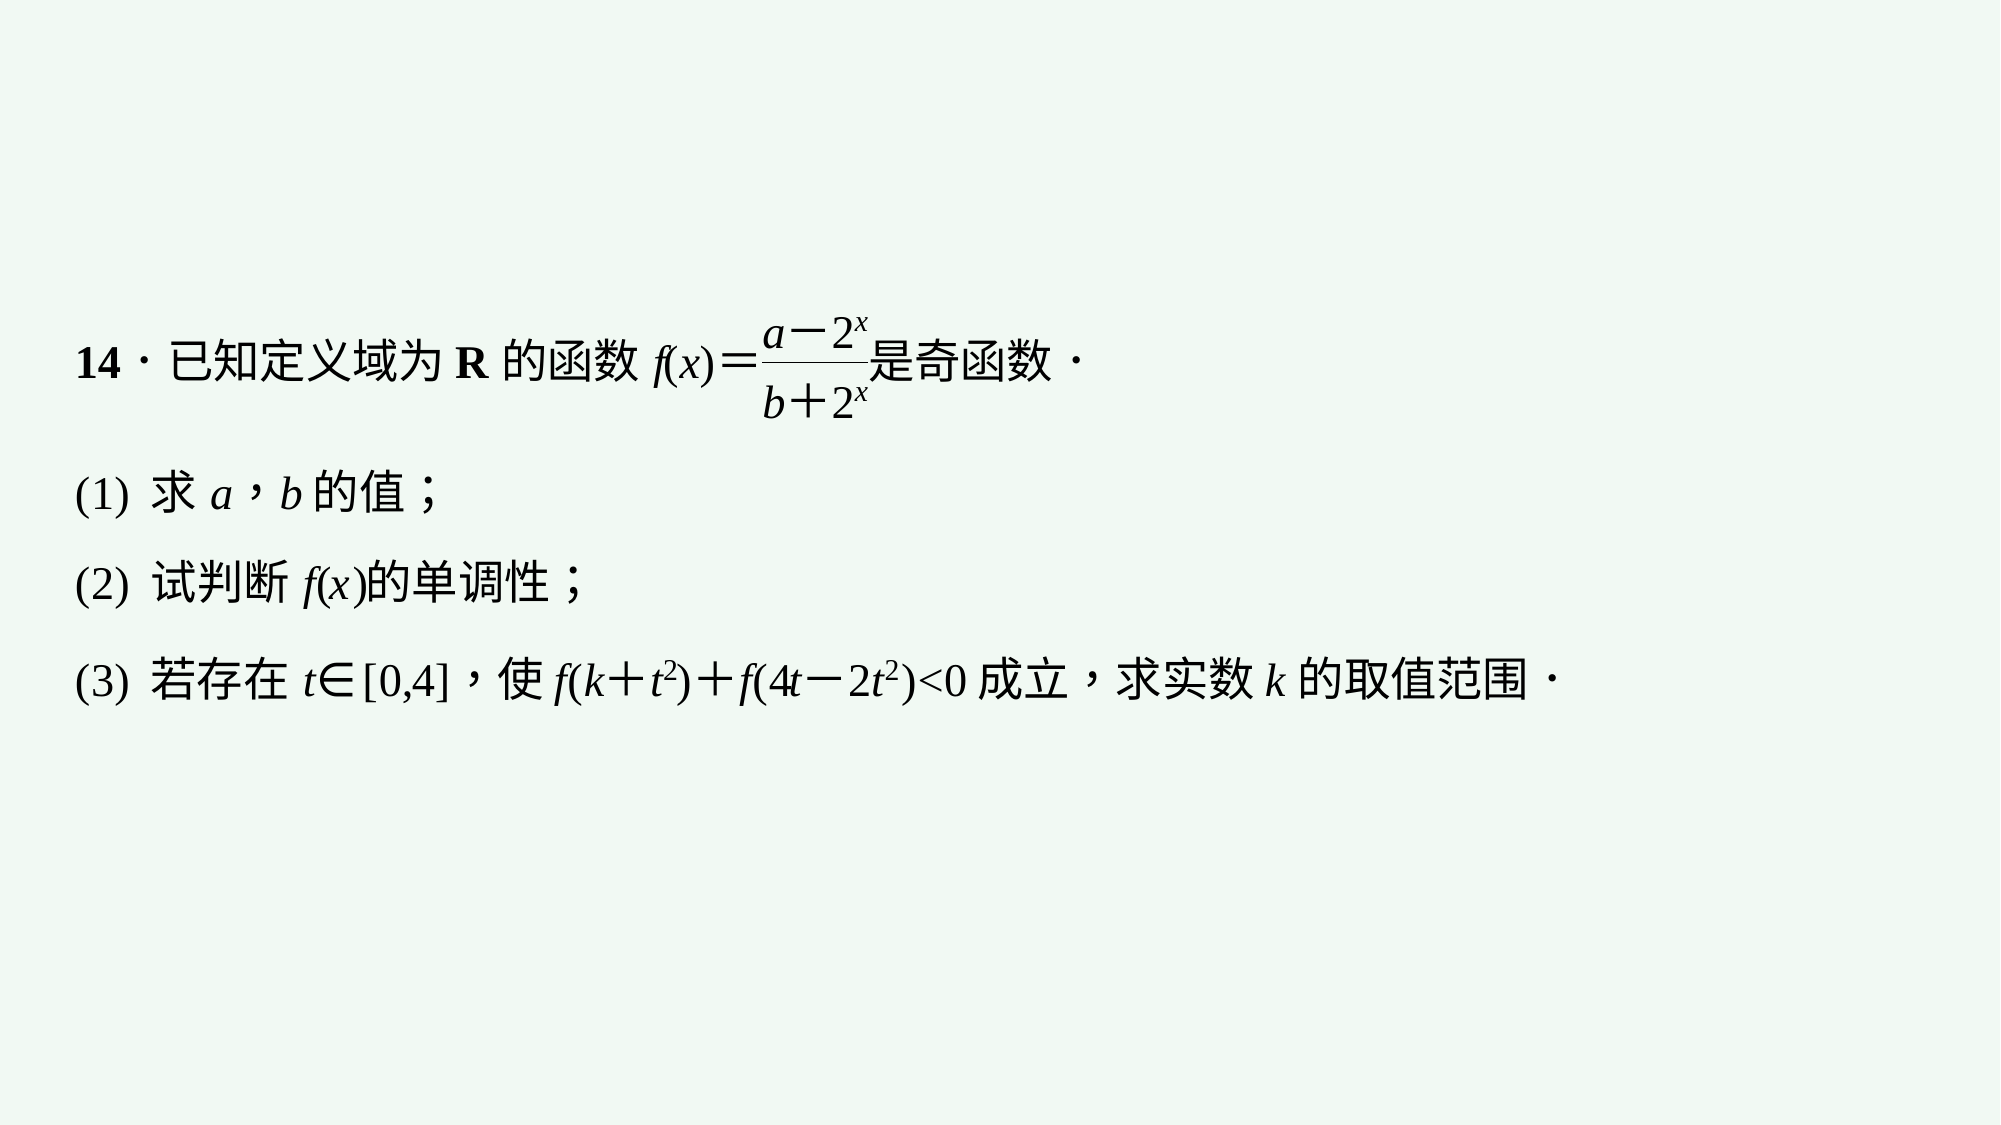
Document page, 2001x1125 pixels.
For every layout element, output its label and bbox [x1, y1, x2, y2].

text_box [74, 301, 1907, 717]
